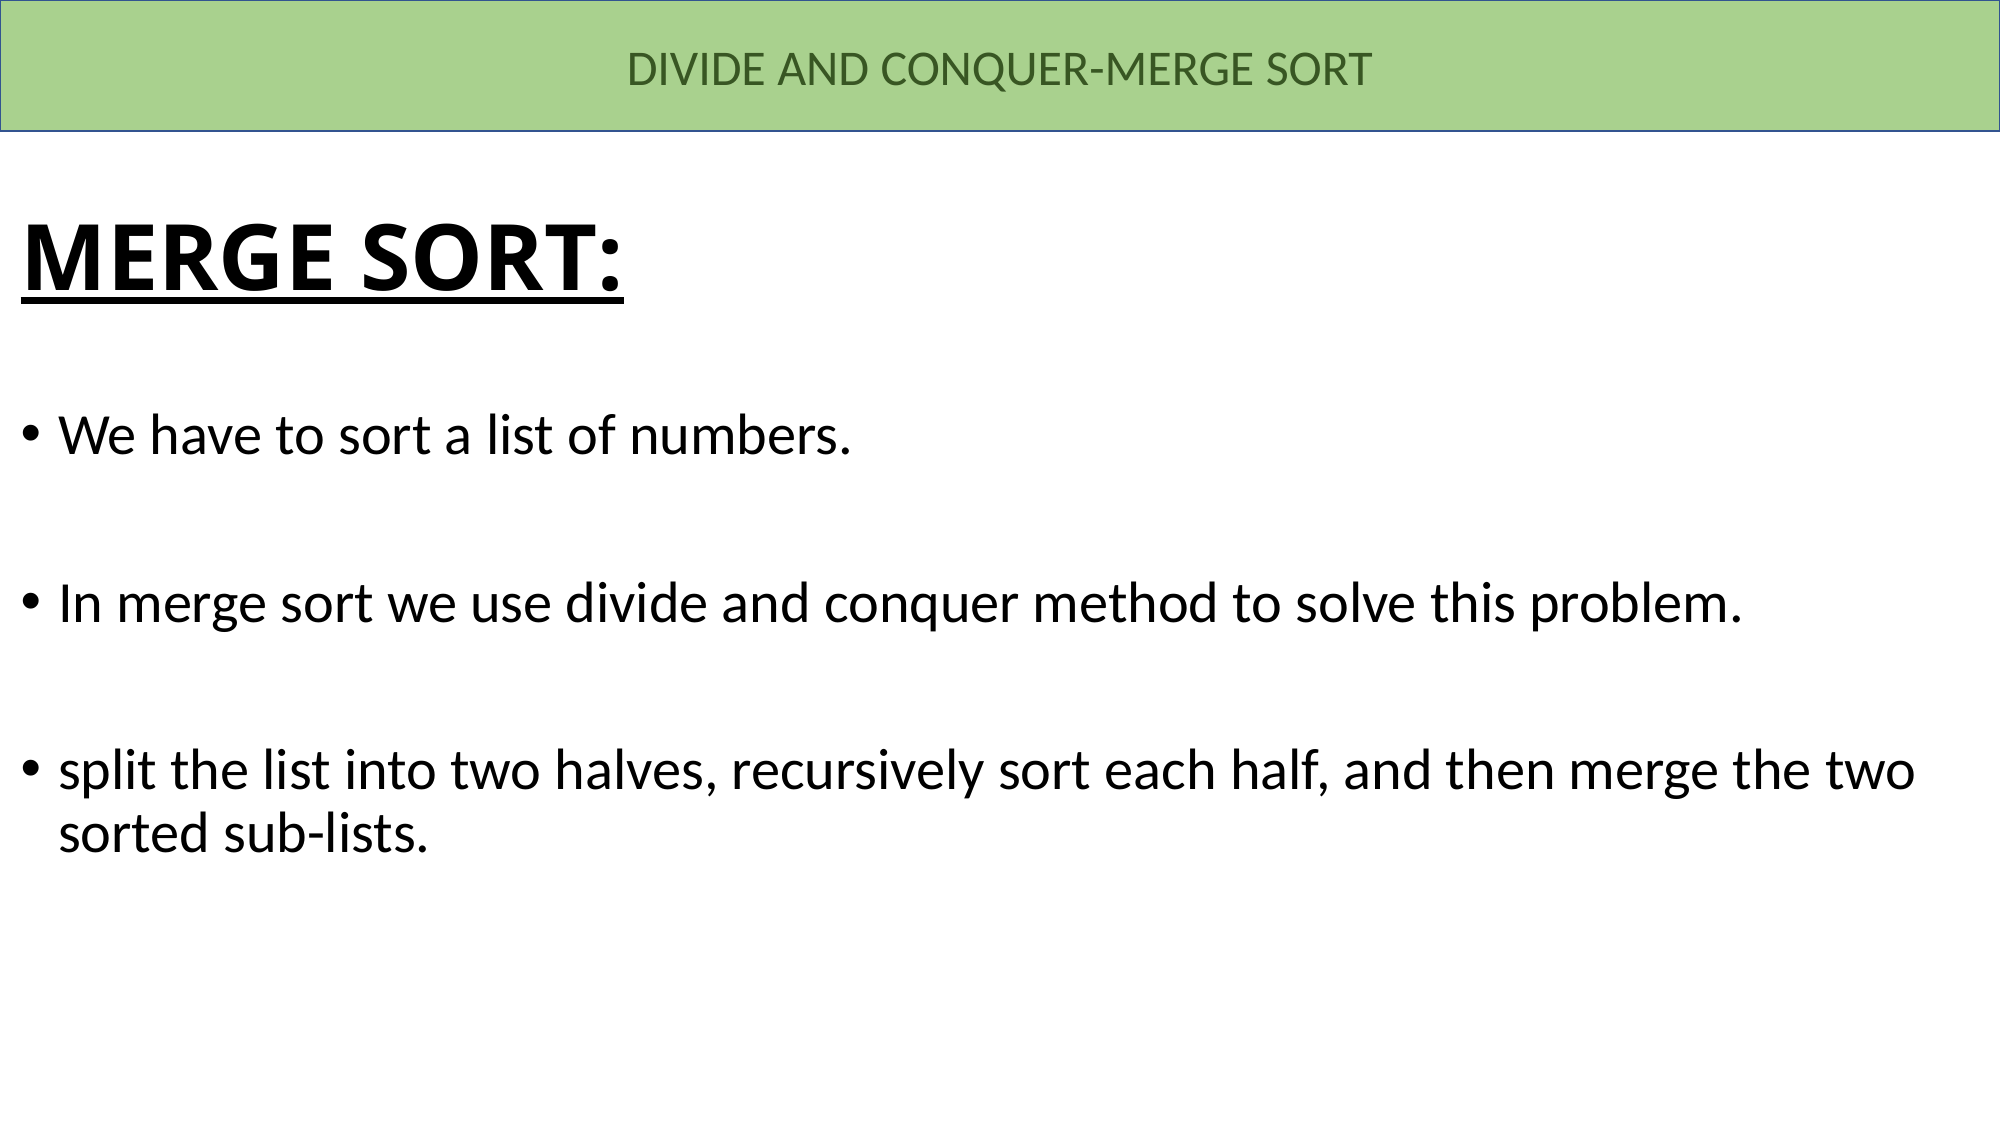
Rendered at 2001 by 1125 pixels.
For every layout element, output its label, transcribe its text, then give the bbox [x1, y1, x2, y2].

list We have to sort a list of numbers. In merge sort we use divide and conquer method to solve this problem. split the list into two halves, recursively sort each half, and then merge the two sorted sub-lists. [5, 396, 1978, 1111]
title MERGE SORT: [5, 152, 1978, 370]
text_box DIVIDE AND CONQUER-MERGE SORT [0, 0, 2000, 132]
